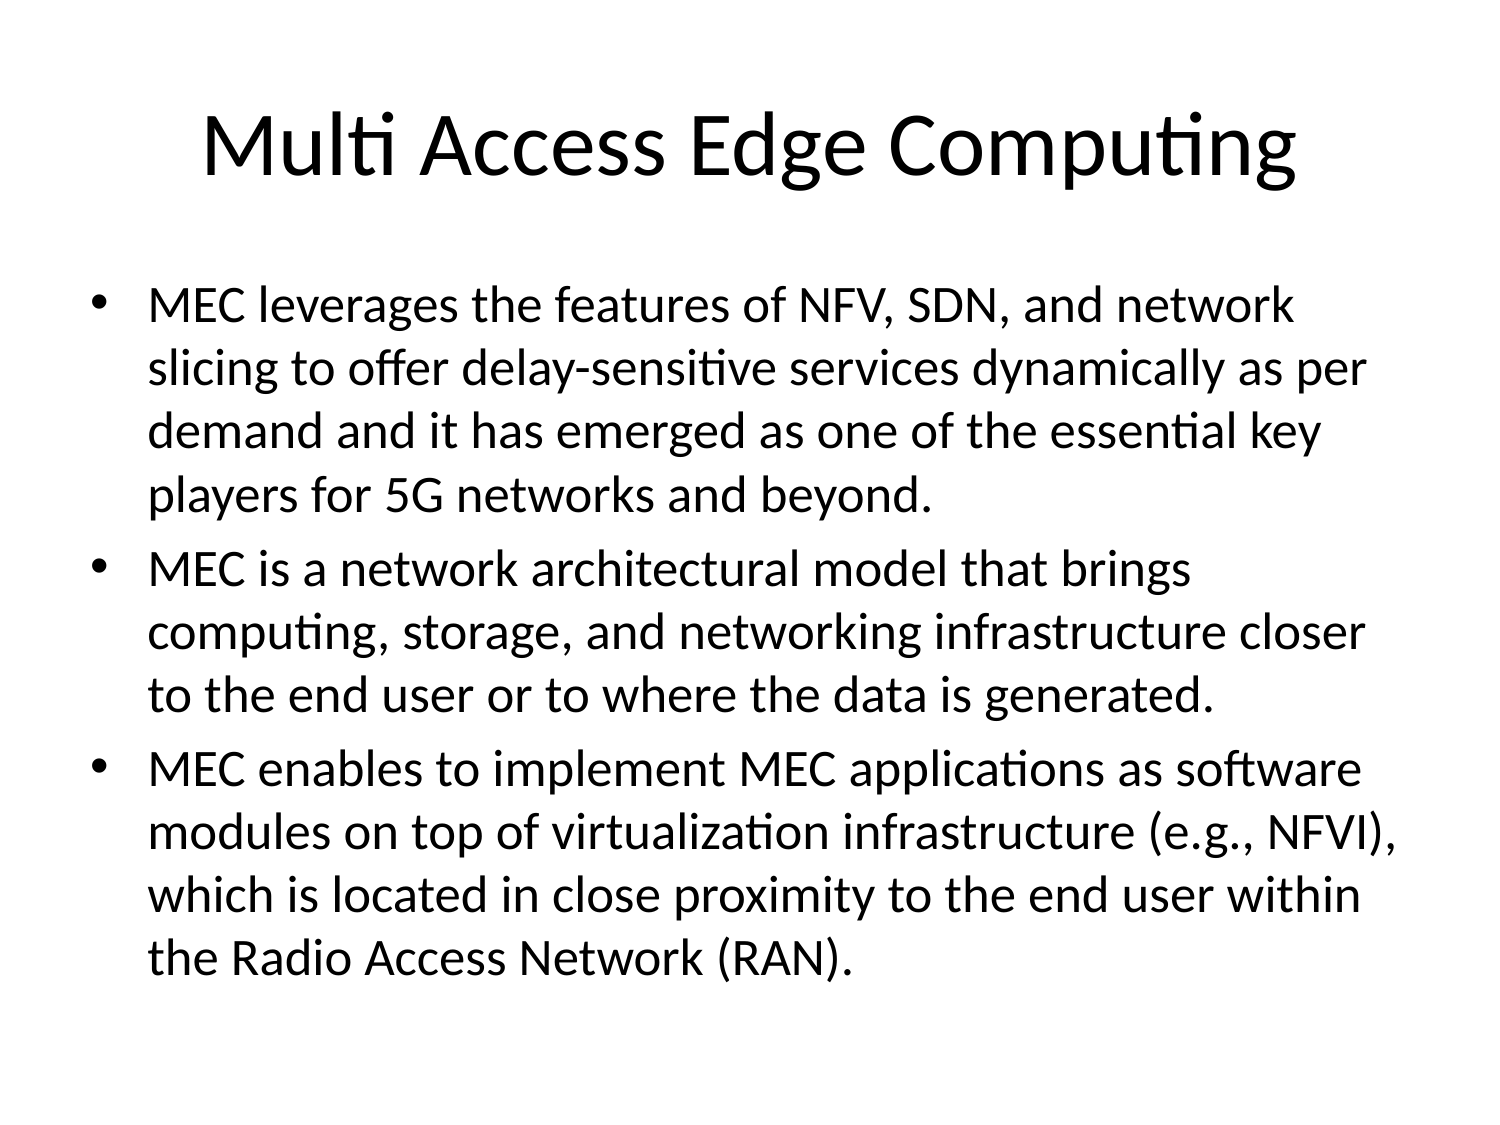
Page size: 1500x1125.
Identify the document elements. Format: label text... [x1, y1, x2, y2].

title Multi Access Edge Computing [75, 45, 1425, 233]
list MEC leverages the features of NFV, SDN, and network slicing to offer delay-sensitive services dynamically as per demand and it has emerged as one of the essential key players for 5G networks and beyond. MEC is a network architectural model that brings computing, storage, and networking infrastructure closer to the end user or to where the data is generated. MEC enables to implement MEC applications as software modules on top of virtualization infrastructure (e.g., NFVI), which is located in close proximity to the end user within the Radio Access Network (RAN). [75, 262, 1425, 1005]
